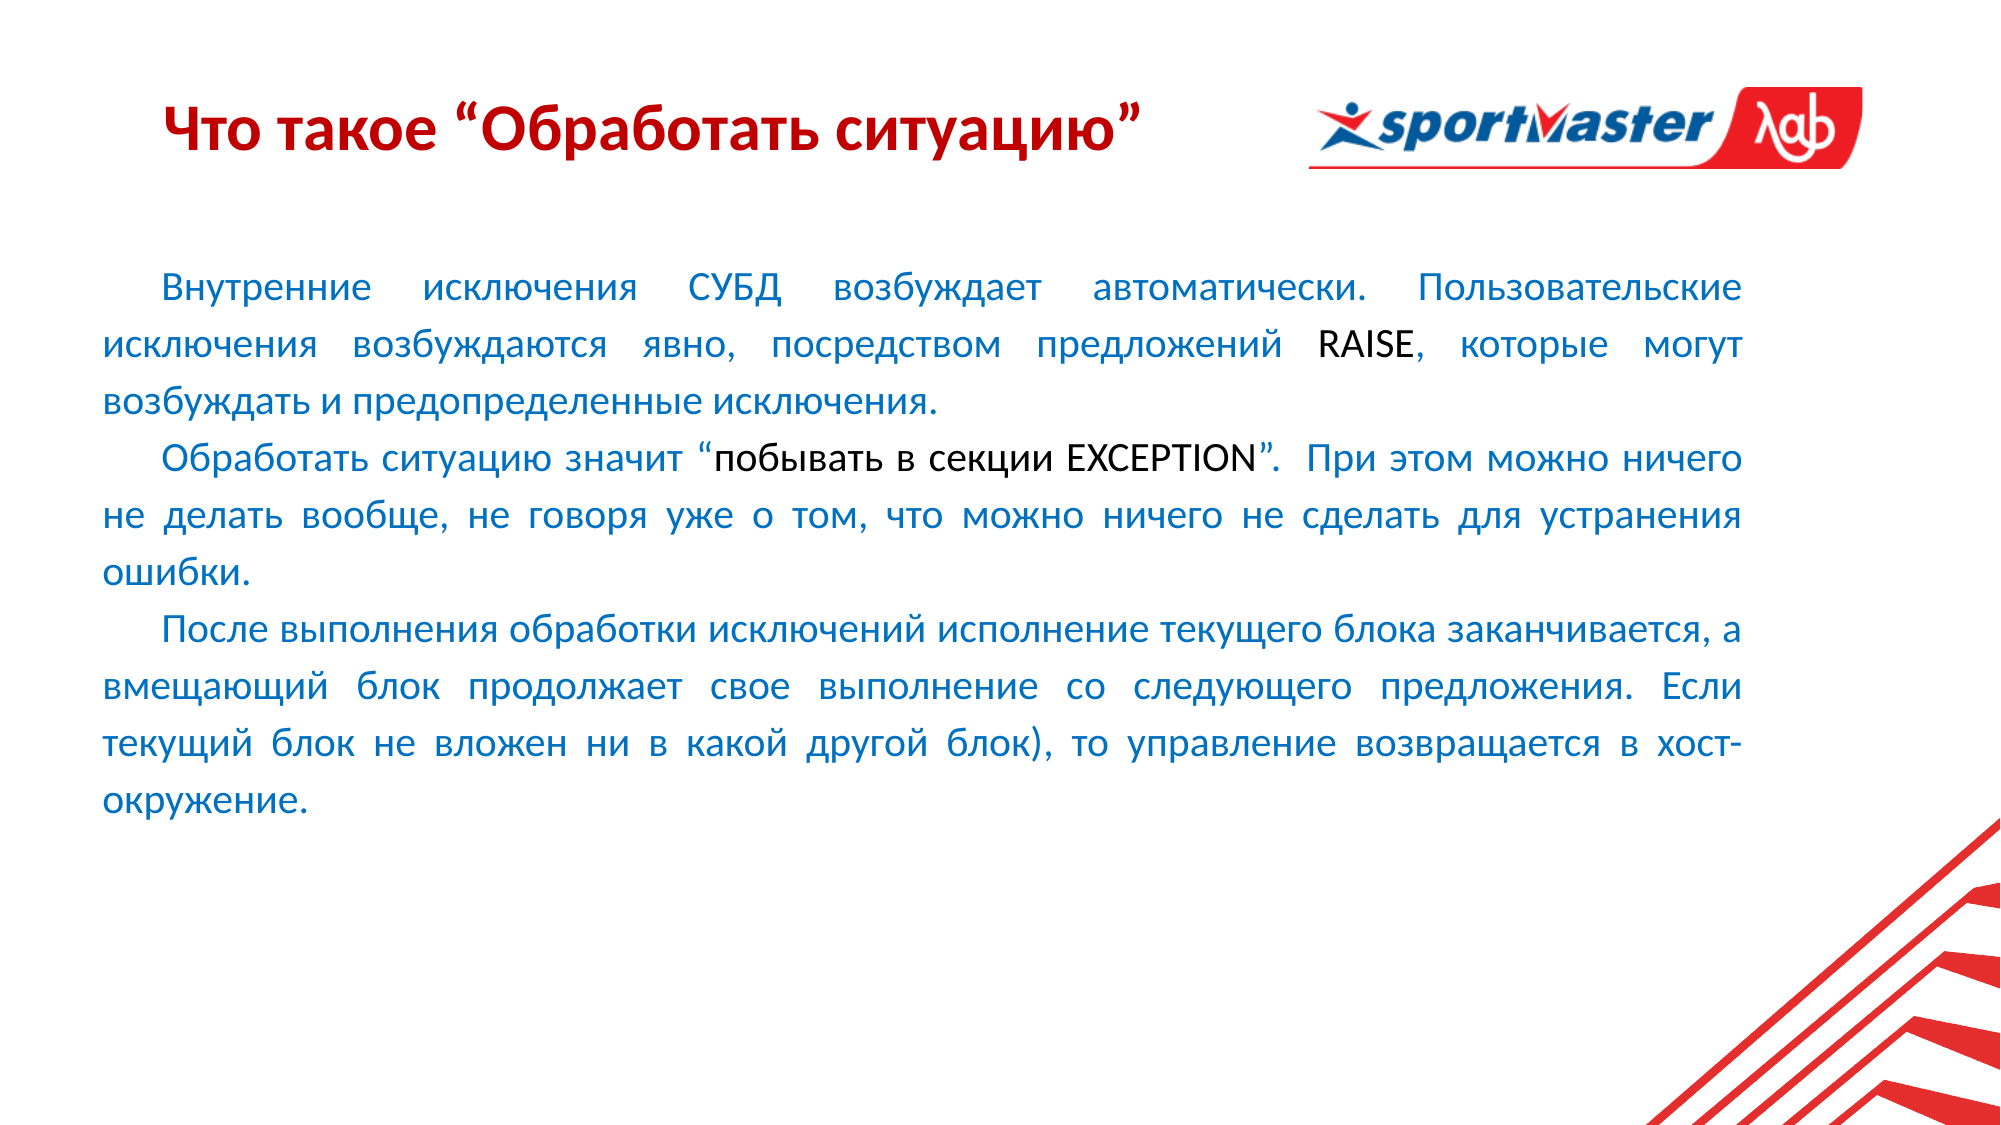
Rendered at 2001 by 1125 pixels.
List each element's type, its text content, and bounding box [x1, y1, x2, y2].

text_box Внутренние исключения СУБД возбуждает автоматически. Пользовательские исключения возбуждаются явно, посредством предложений RAISE, которые могут возбуждать и предопределенные исключения. Обработать ситуацию значит “побывать в секции EXCEPTION”. При этом можно ничего не делать вообще, не говоря уже о том, что можно ничего не сделать для устранения ошибки. После выполнения обработки исключений исполнение текущего блока заканчивается, а вмещающий блок продолжает свое выполнение со следующего предложения. Если текущий блок не вложен ни в какой другой блок), то управление возвращается в хост-окружение. [87, 244, 1758, 830]
text_box Что такое “Обработать ситуацию” [87, 76, 1222, 171]
picture [1609, 808, 2001, 1125]
